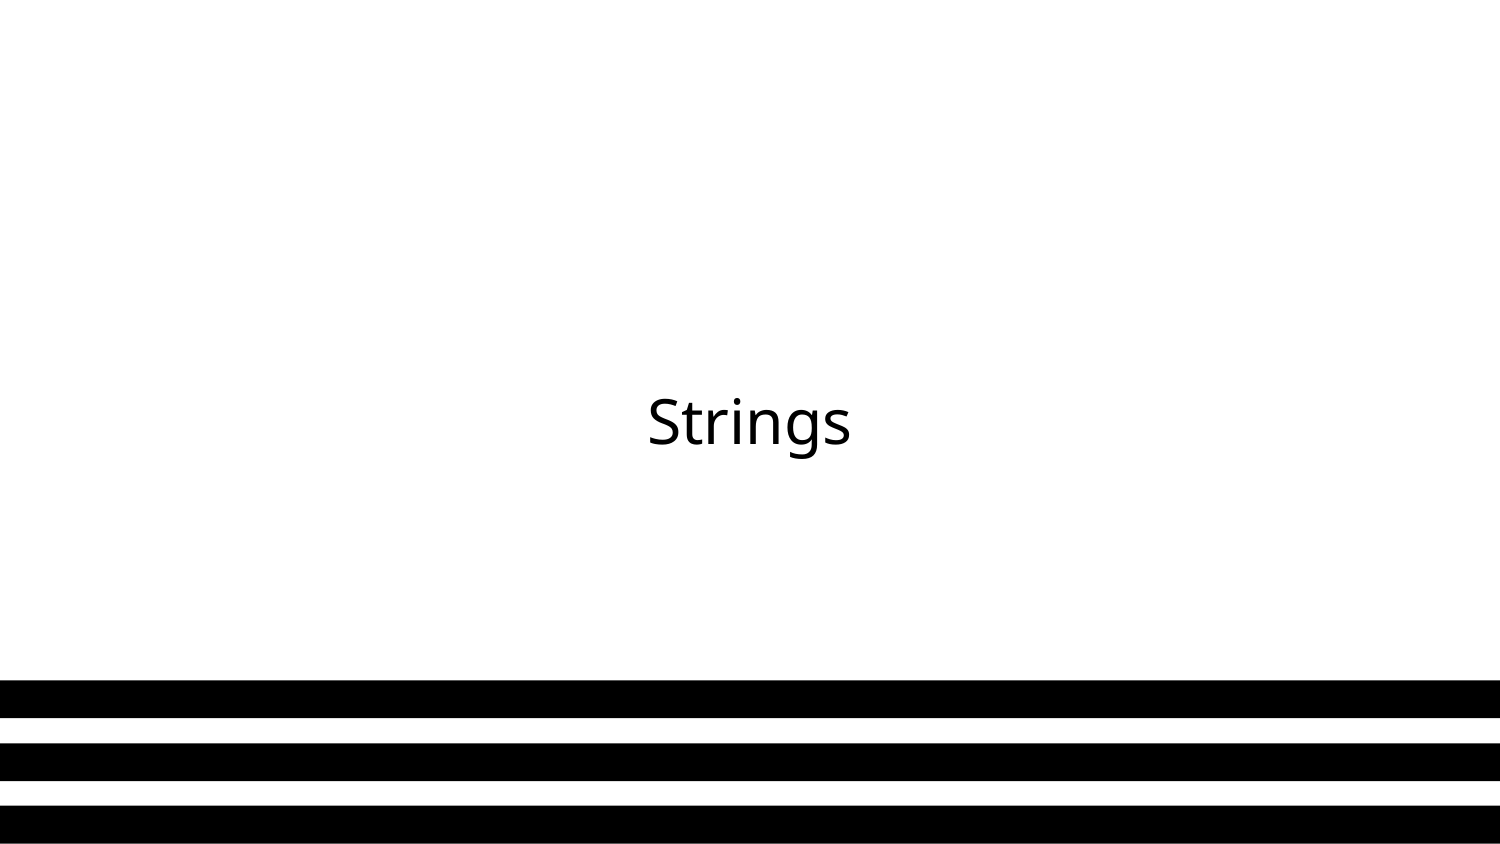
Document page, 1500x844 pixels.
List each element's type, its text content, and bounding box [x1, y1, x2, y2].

subtitle Strings [249, 191, 1251, 473]
